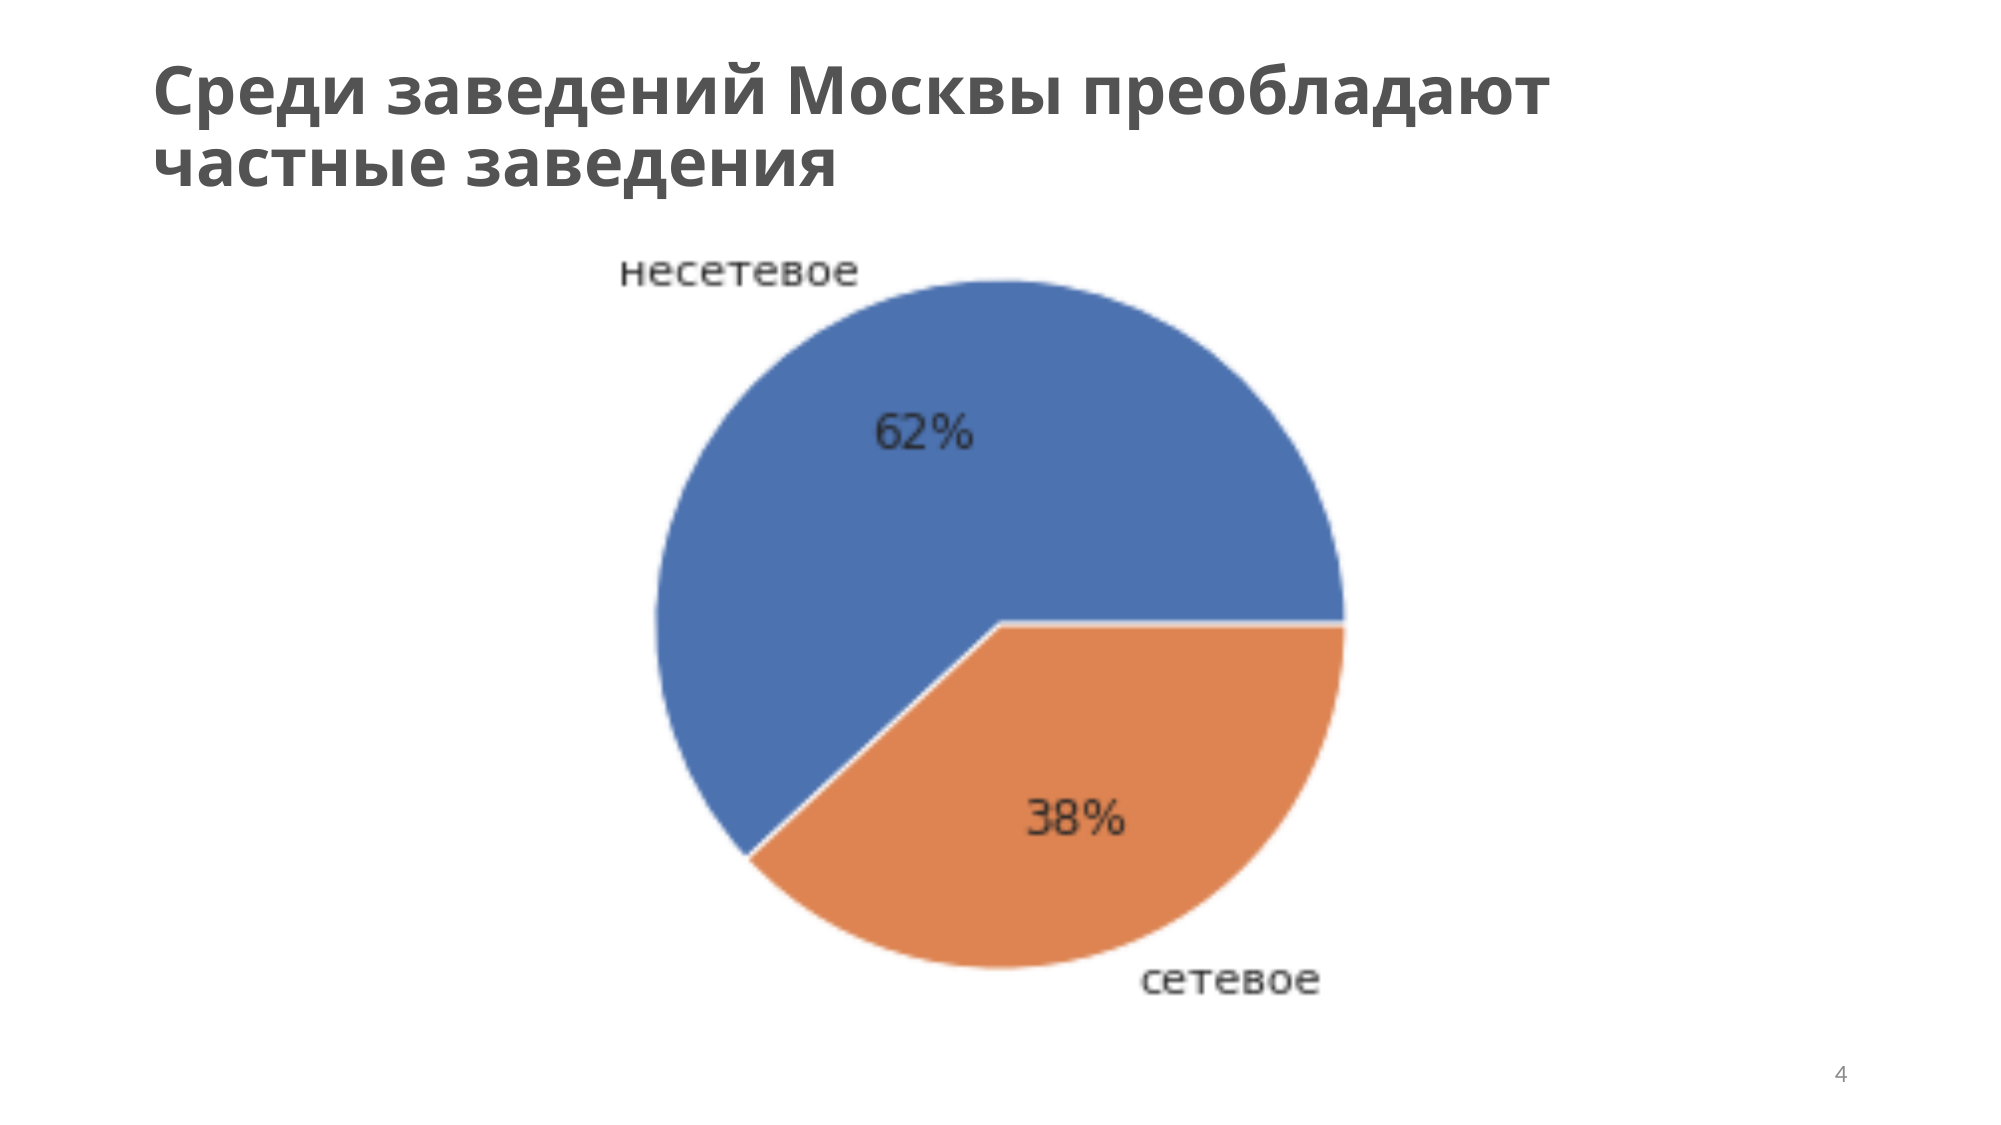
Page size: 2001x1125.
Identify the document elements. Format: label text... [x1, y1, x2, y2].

picture [540, 168, 1460, 1087]
title Среди заведений Москвы преобладают частные заведения [137, 59, 1863, 278]
slide_number 4 [1412, 1042, 1863, 1103]
